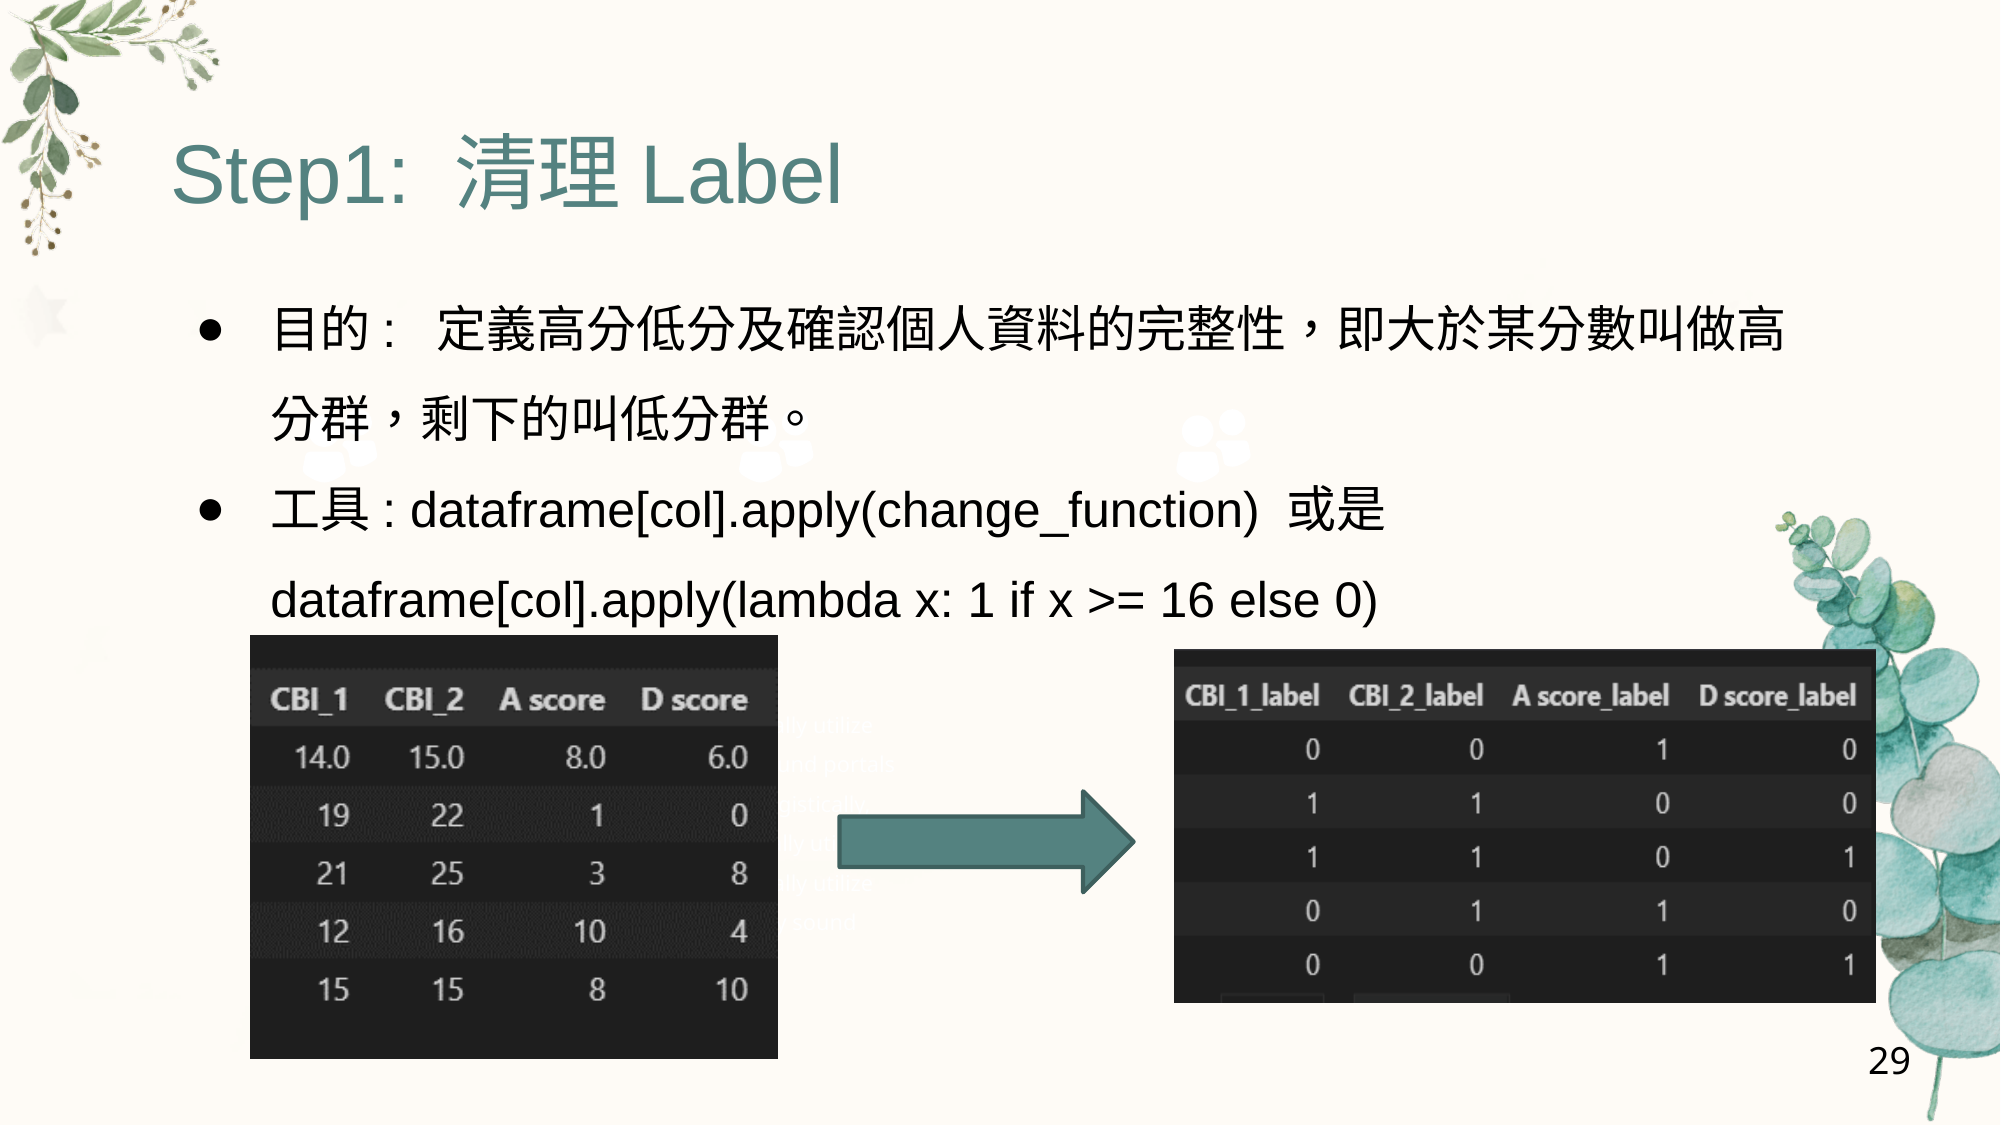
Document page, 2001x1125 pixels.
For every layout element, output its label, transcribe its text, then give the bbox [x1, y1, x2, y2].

text_box [837, 789, 1136, 895]
picture [0, 0, 2001, 1125]
title Step1: 清理Label [257, 117, 1845, 223]
list 目的: 定義高分低分及確認個人資料的完整性，即大於某分數叫做高分群，剩下的叫低分群。 工具: dataframe[col].apply(change_function) 或是 dataframe[col].apply(lambda x: 1 if x >= 16 else 0) [155, 252, 1845, 1008]
